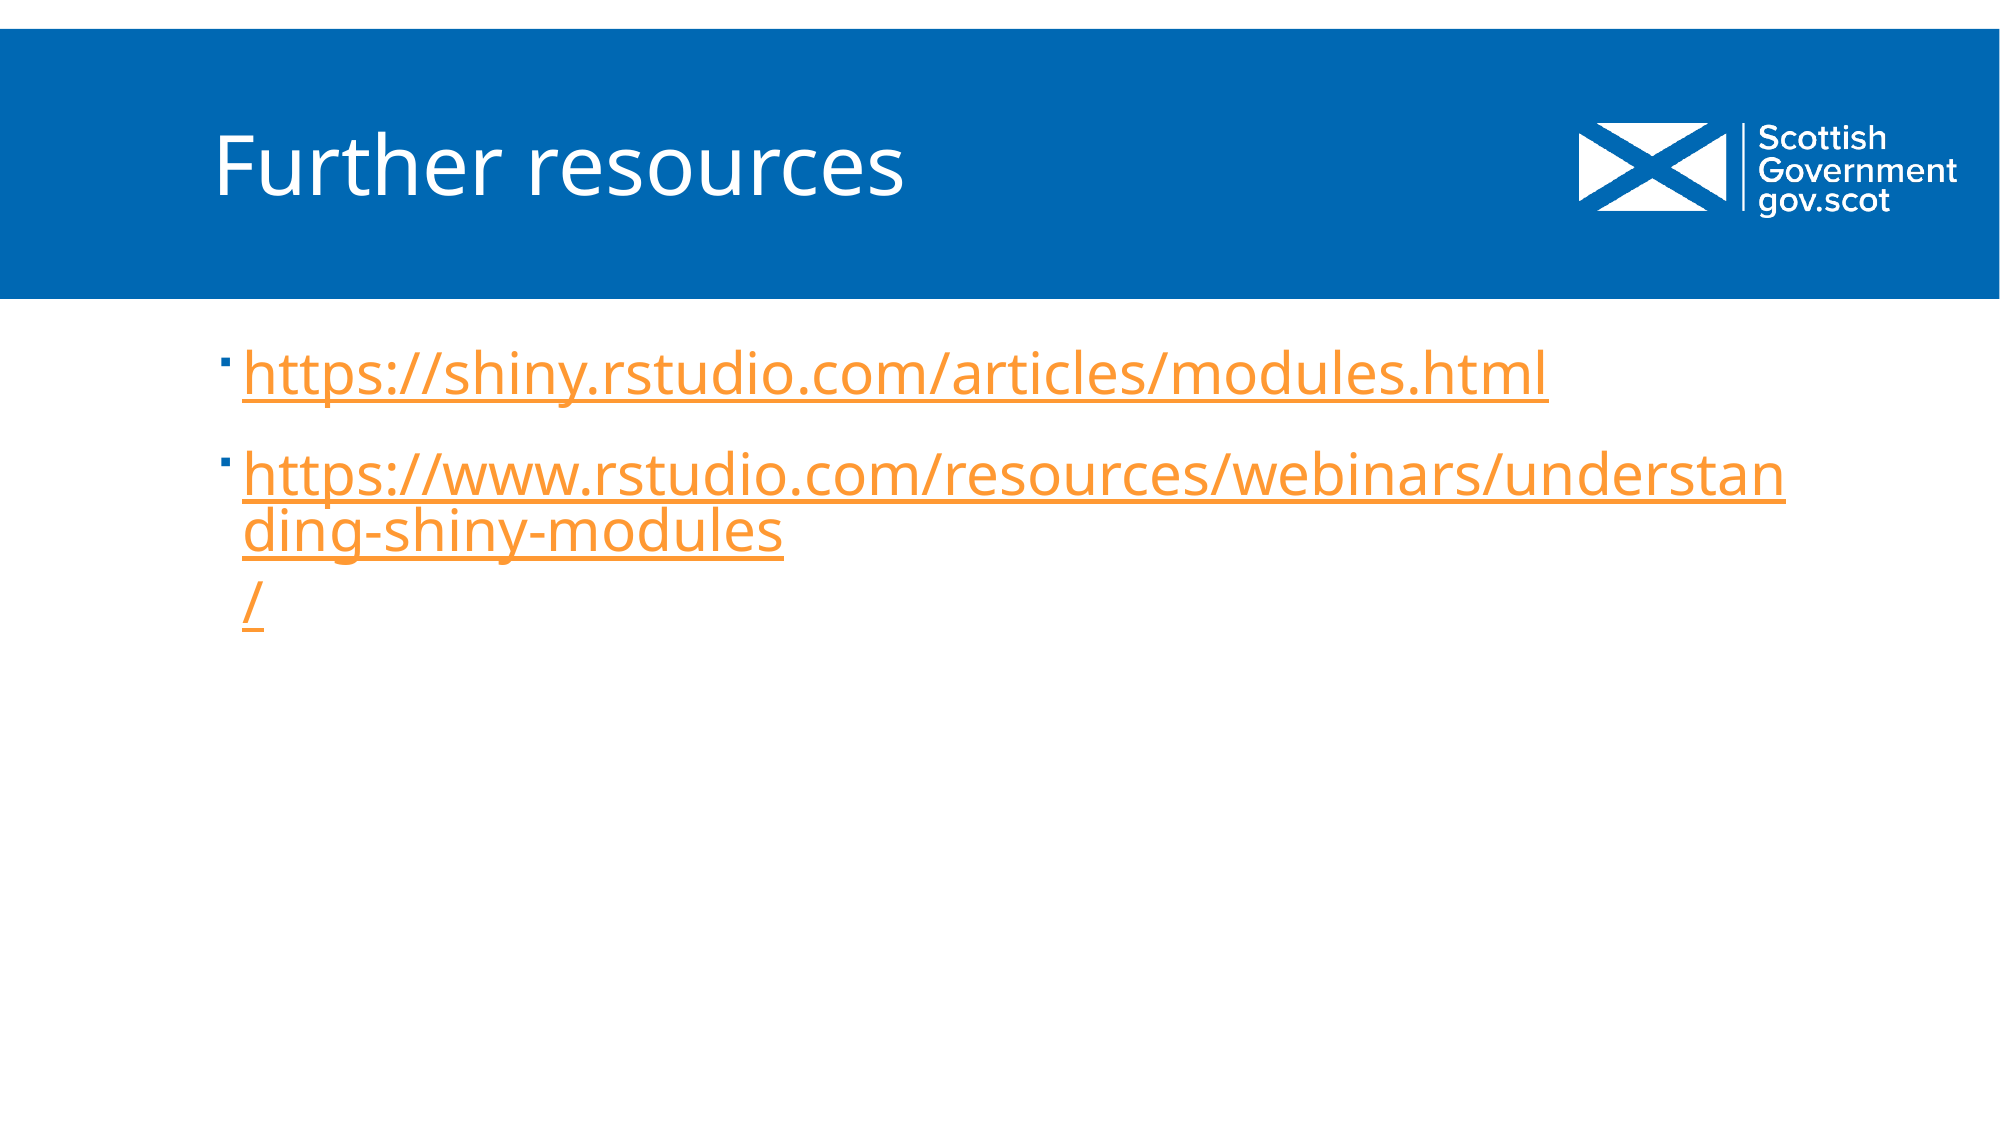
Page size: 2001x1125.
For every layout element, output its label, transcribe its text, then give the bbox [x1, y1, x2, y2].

picture [1803, 123, 1957, 218]
title Further resources [197, 46, 1803, 295]
list https://shiny.rstudio.com/articles/modules.html https://www.rstudio.com/resources/webinars/understanding-shiny-modules/ [197, 329, 1803, 1020]
